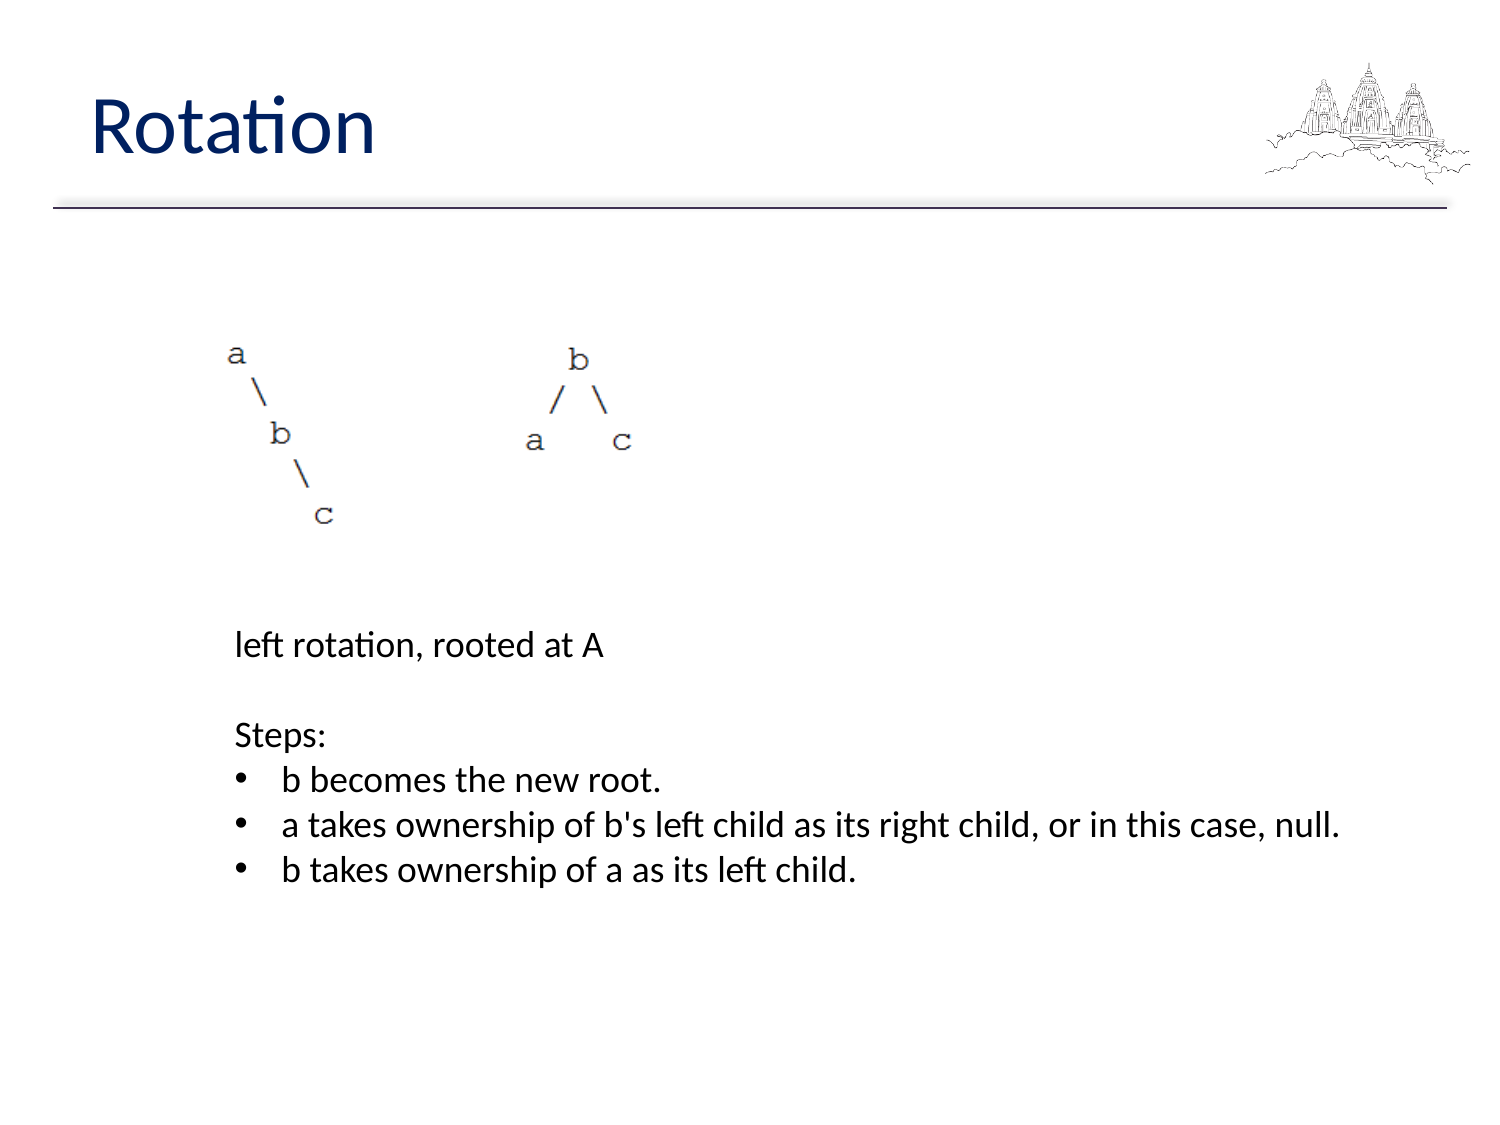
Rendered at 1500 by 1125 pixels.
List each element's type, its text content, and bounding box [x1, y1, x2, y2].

picture [1425, 62, 1471, 185]
text_box left rotation, rooted at A Steps: b becomes the new root. a takes ownership of b's left child as its right child, or in this case, null. b takes ownership of a as its left child. [219, 612, 1358, 943]
picture [487, 337, 680, 459]
title Rotation [75, 45, 1425, 197]
picture [187, 337, 393, 535]
